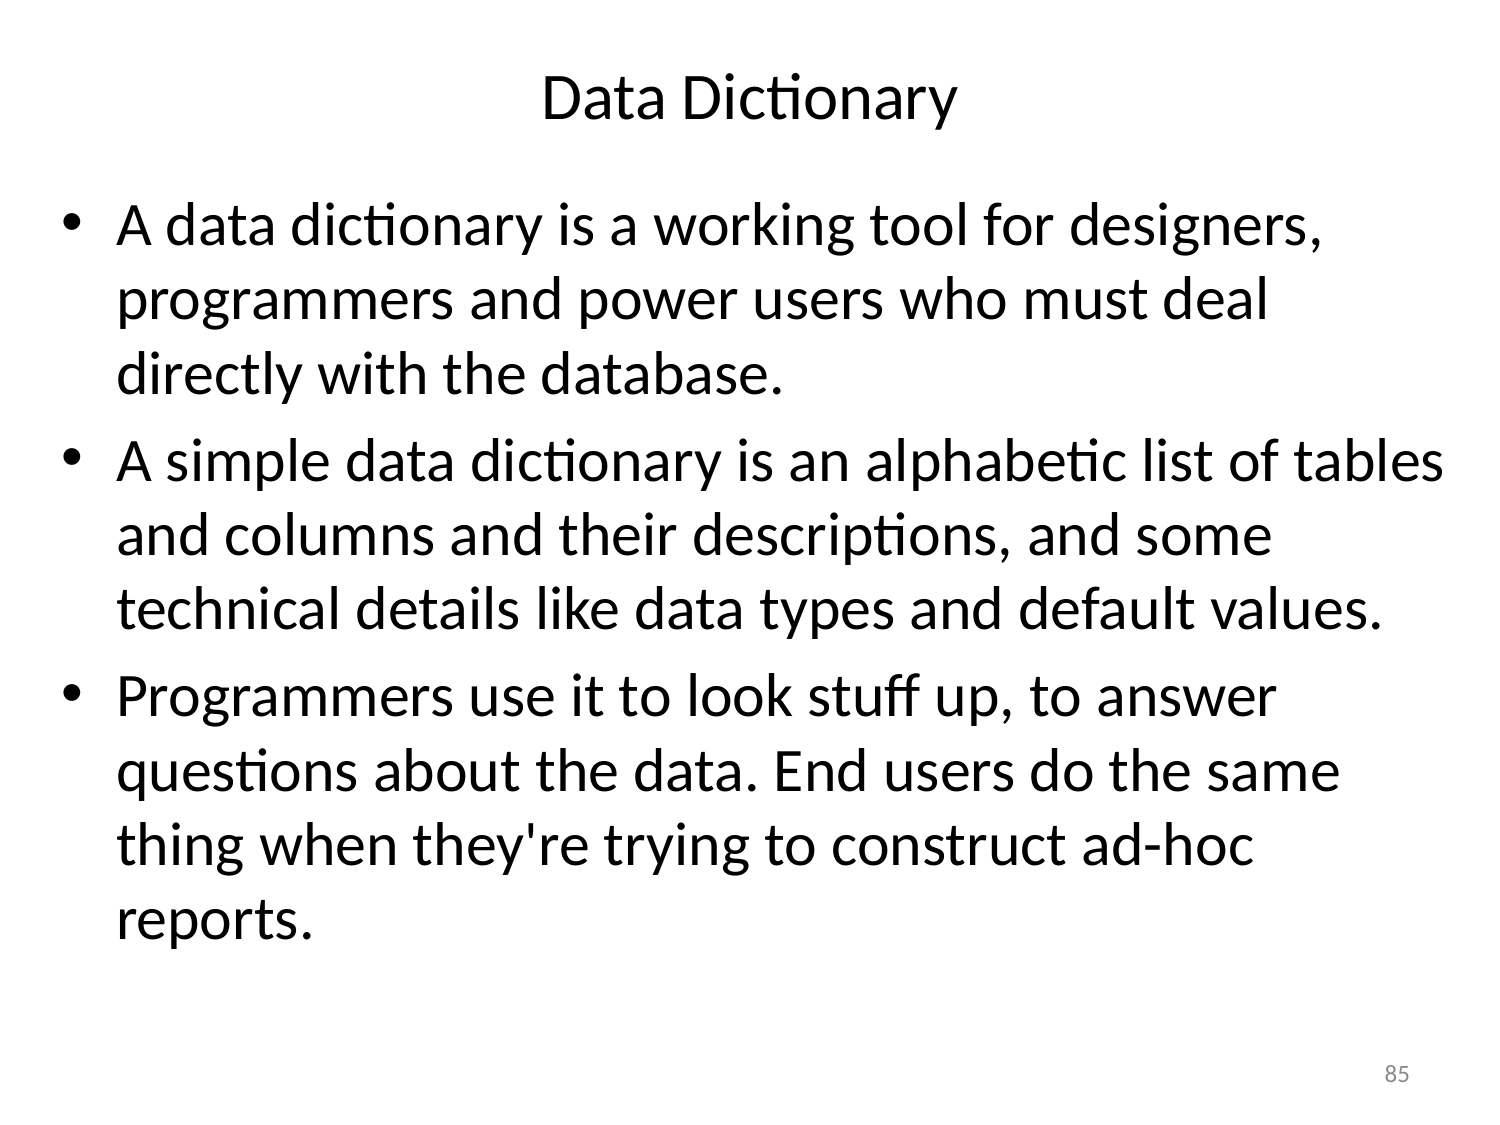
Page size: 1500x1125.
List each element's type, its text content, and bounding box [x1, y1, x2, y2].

title Data Dictionary [75, 45, 1425, 141]
slide_number 85 [1074, 1042, 1425, 1103]
list A data dictionary is a working tool for designers, programmers and power users who must deal directly with the database. A simple data dictionary is an alphabetic list of tables and columns and their descriptions, and some technical details like data types and default values. Programmers use it to look stuff up, to answer questions about the data. End users do the same thing when they're trying to construct ad-hoc reports. [46, 175, 1465, 1020]
